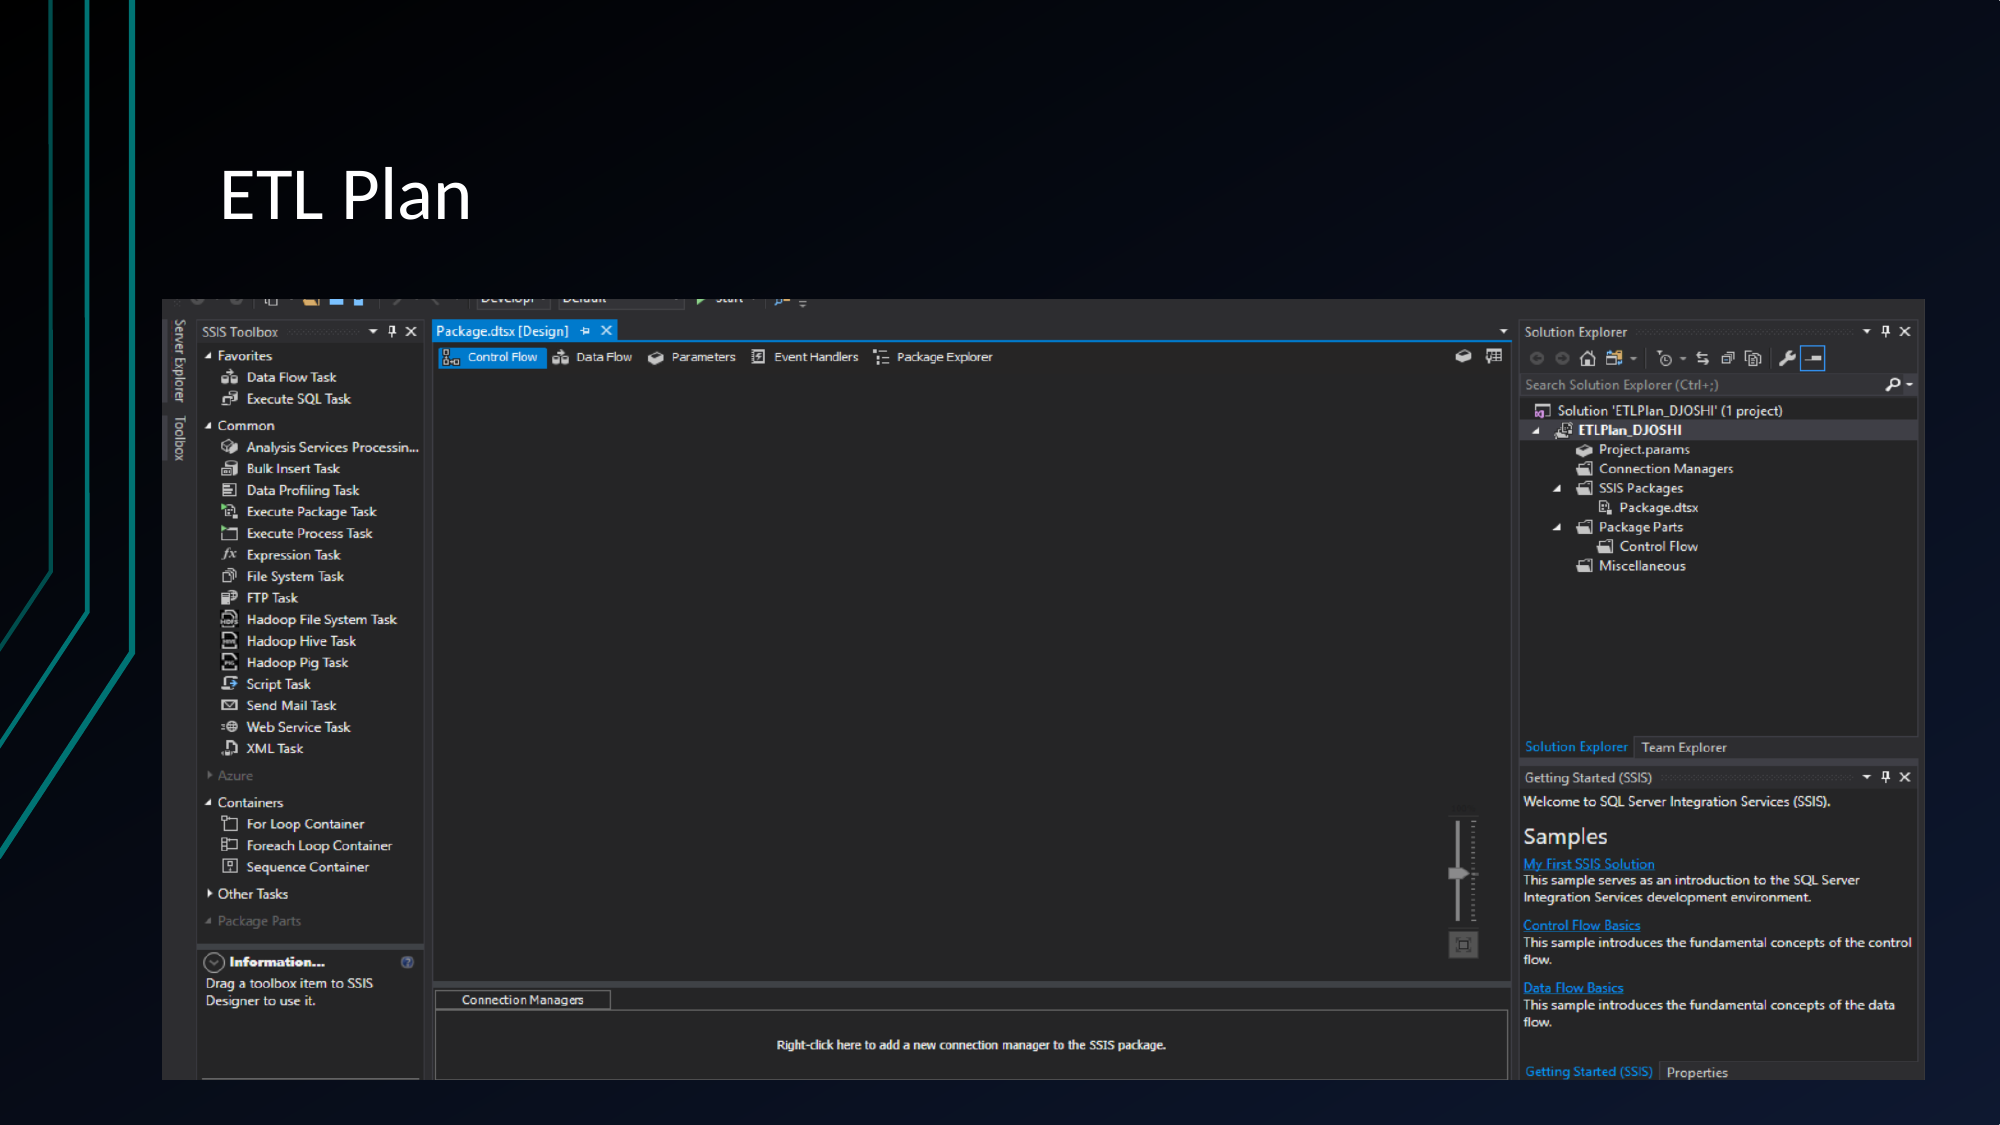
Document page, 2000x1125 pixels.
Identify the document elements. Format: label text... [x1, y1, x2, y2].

picture [161, 299, 1925, 1081]
title ETL Plan [199, 45, 1900, 246]
